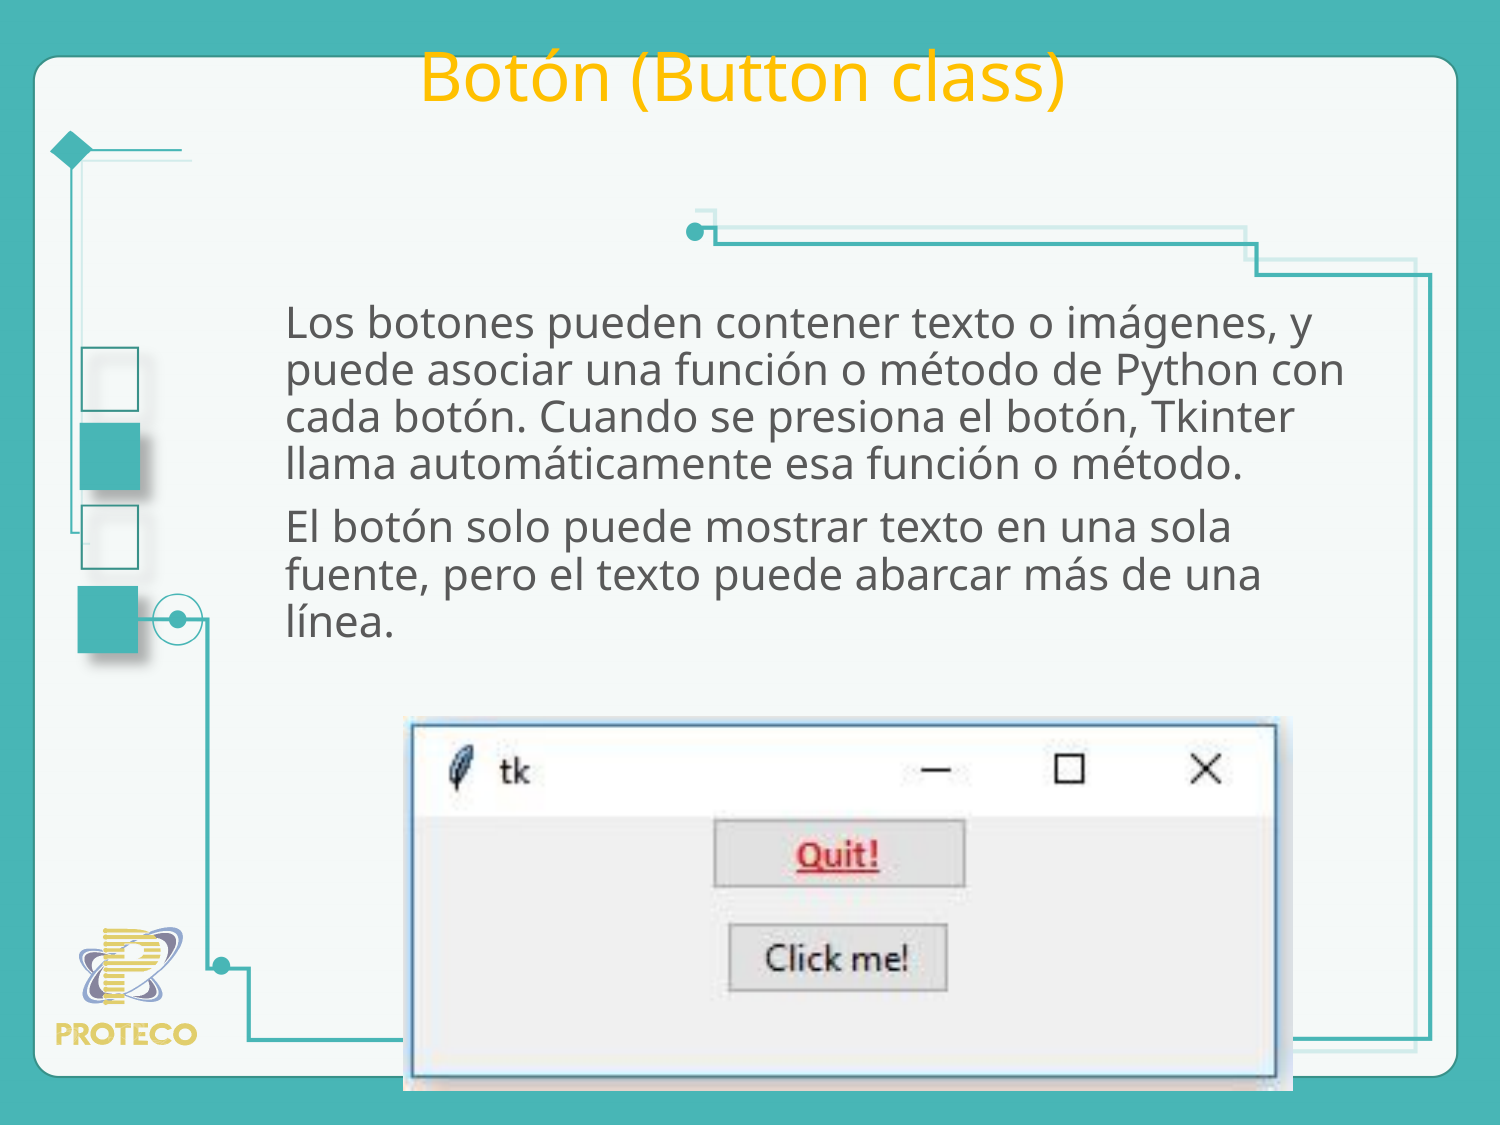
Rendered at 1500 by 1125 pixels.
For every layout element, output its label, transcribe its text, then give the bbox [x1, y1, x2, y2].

list Los botones pueden contener texto o imágenes, y puede asociar una función o método de Python con cada botón. Cuando se presiona el botón, Tkinter llama automáticamente esa función o método. El botón solo puede mostrar texto en una sola fuente, pero el texto puede abarcar más de una línea. [270, 293, 1382, 1023]
picture [0, 0, 1500, 1125]
title Botón (Button class) [403, 34, 1428, 187]
